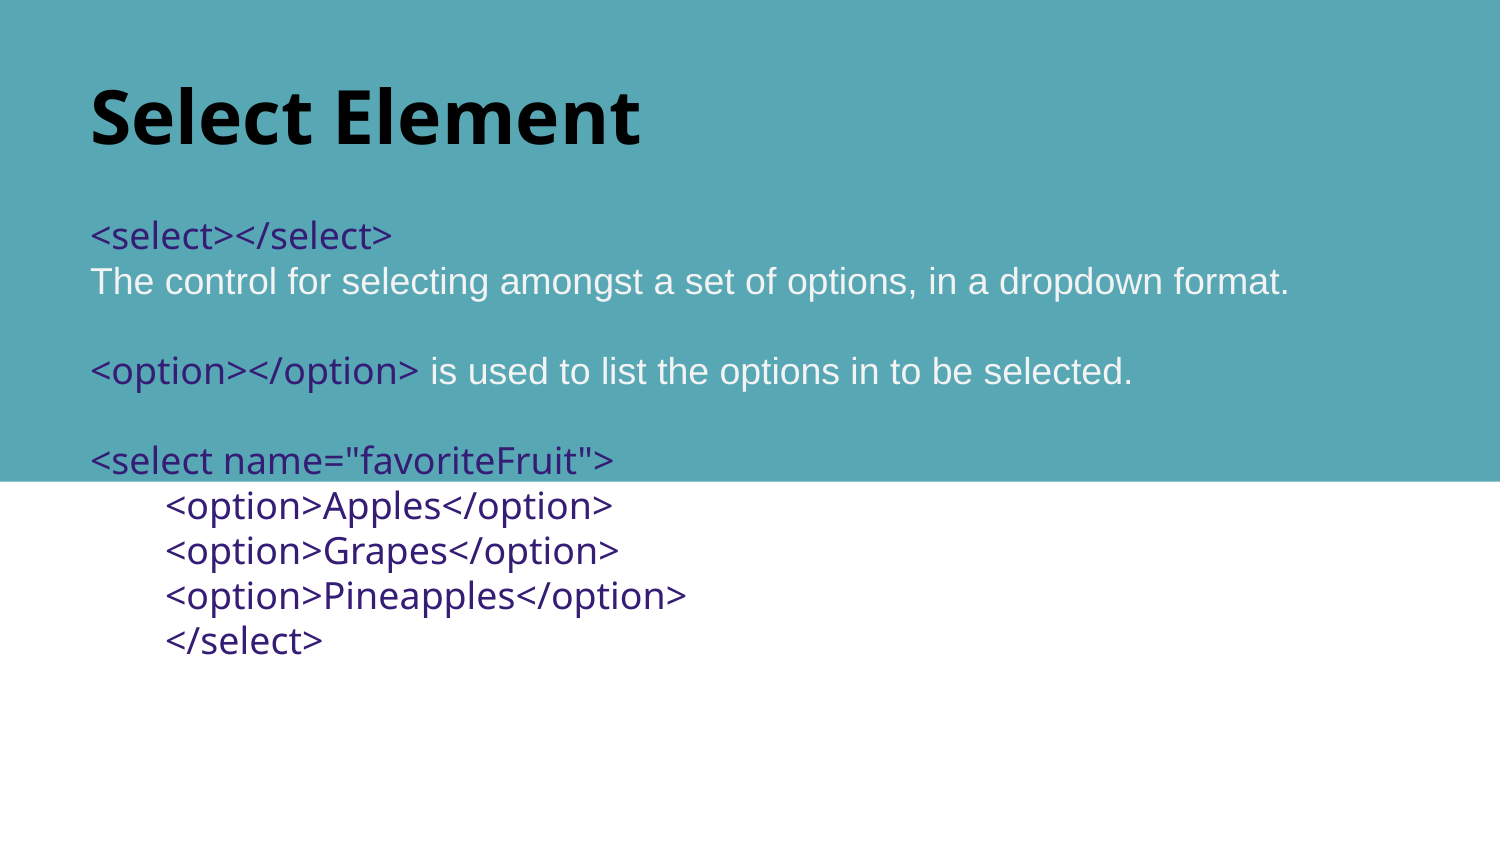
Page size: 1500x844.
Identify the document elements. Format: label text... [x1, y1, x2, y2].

list <select></select> The control for selecting amongst a set of options, in a dropdown format. <option></option> is used to list the options in to be selected. <select name="favoriteFruit"> <option>Apples</option> <option>Grapes</option> <option>Pineapples</option> </select> [75, 196, 1425, 808]
text_box [0, 481, 1500, 844]
title Select Element [75, 33, 1425, 175]
